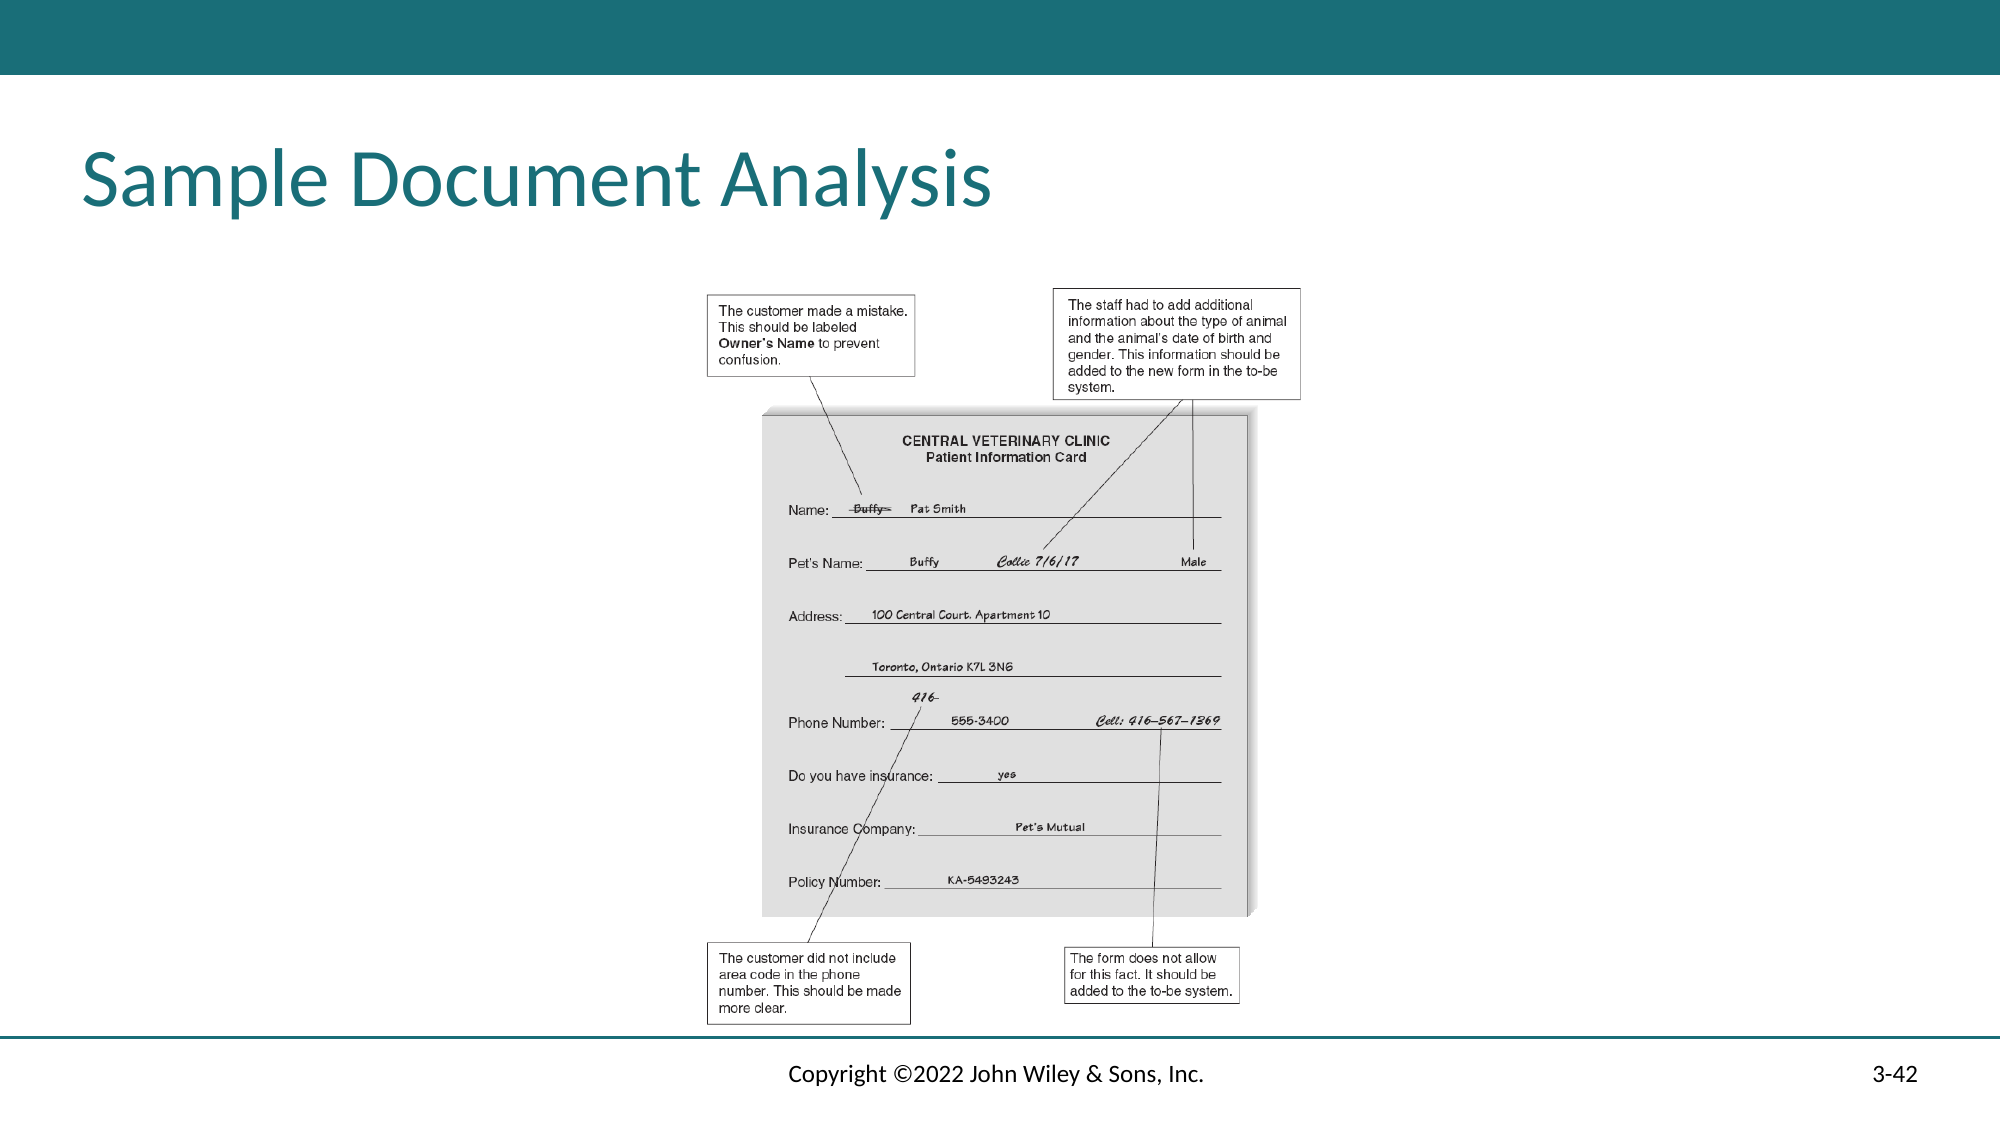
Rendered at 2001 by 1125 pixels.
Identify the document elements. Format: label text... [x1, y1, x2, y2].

slide_number 3-42 [1412, 1042, 1934, 1103]
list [694, 287, 1306, 1025]
footer Copyright ©2022 John Wiley & Sons, Inc. [662, 1042, 1338, 1103]
title Sample Document Analysis [66, 127, 1934, 288]
